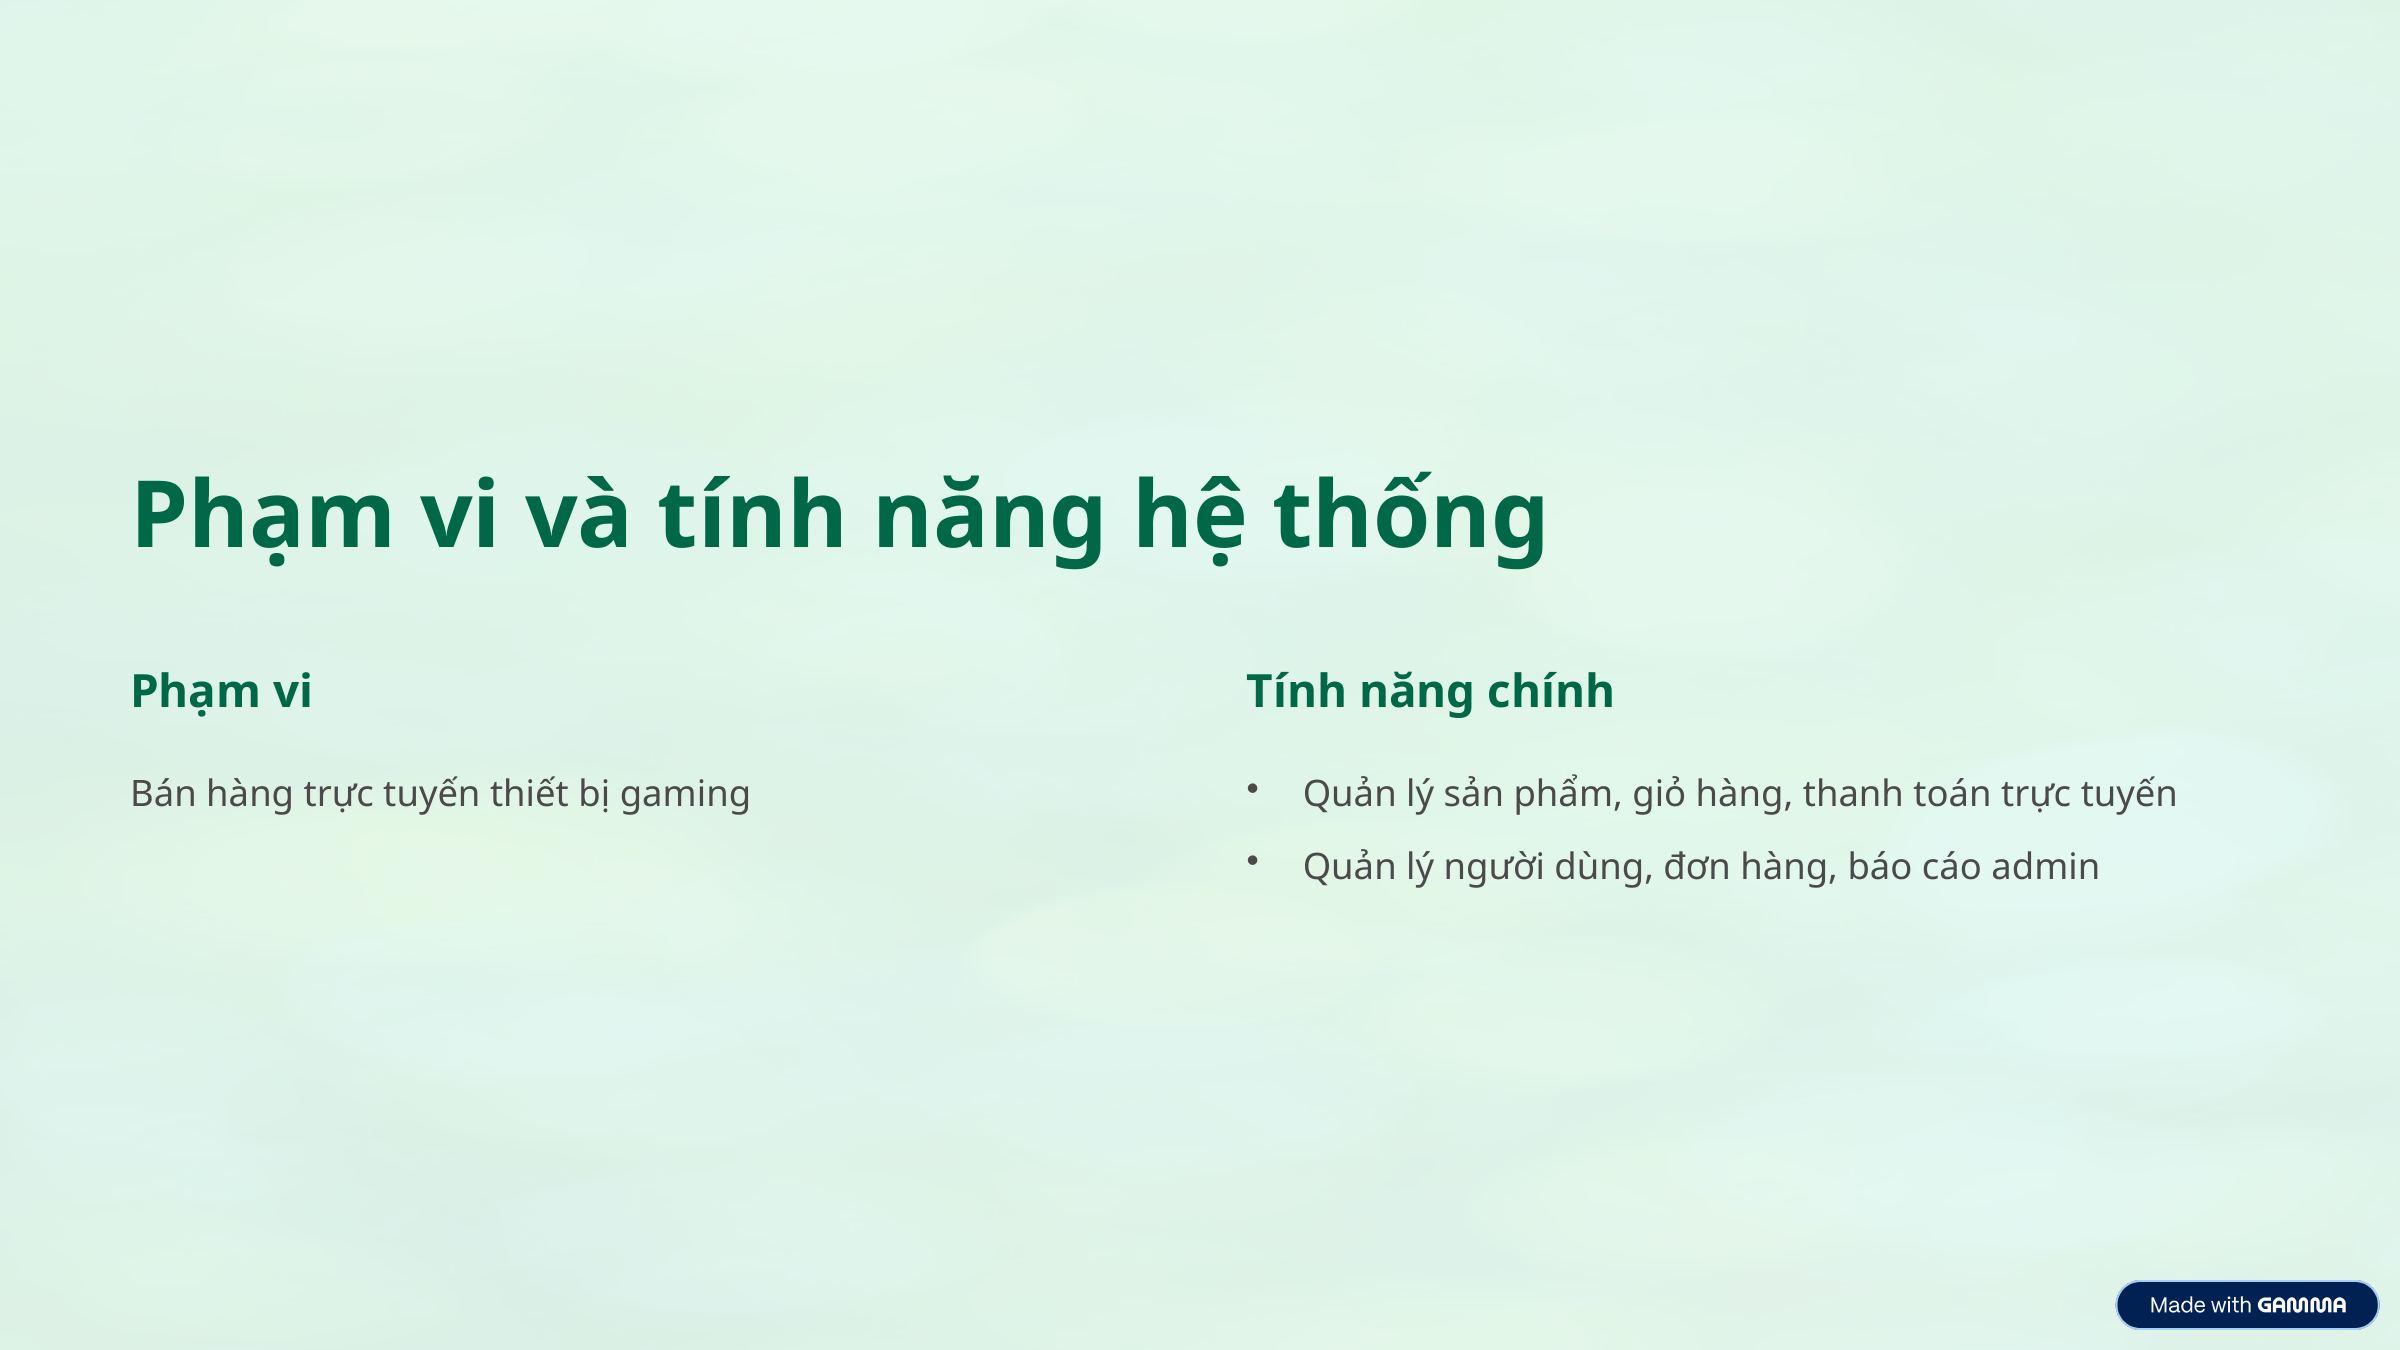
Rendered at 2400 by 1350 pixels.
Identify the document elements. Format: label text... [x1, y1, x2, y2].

text_box Bán hàng trực tuyến thiết bị gaming [130, 754, 1155, 815]
text_box Phạm vi và tính năng hệ thống [130, 450, 1563, 567]
picture [2106, 1271, 2389, 1339]
text_box Phạm vi [130, 659, 596, 718]
text_box Tính năng chính [1246, 659, 1712, 718]
text_box Quản lý người dùng, đơn hàng, báo cáo admin [1246, 827, 2271, 887]
text_box Quản lý sản phẩm, giỏ hàng, thanh toán trực tuyến [1246, 754, 2271, 815]
